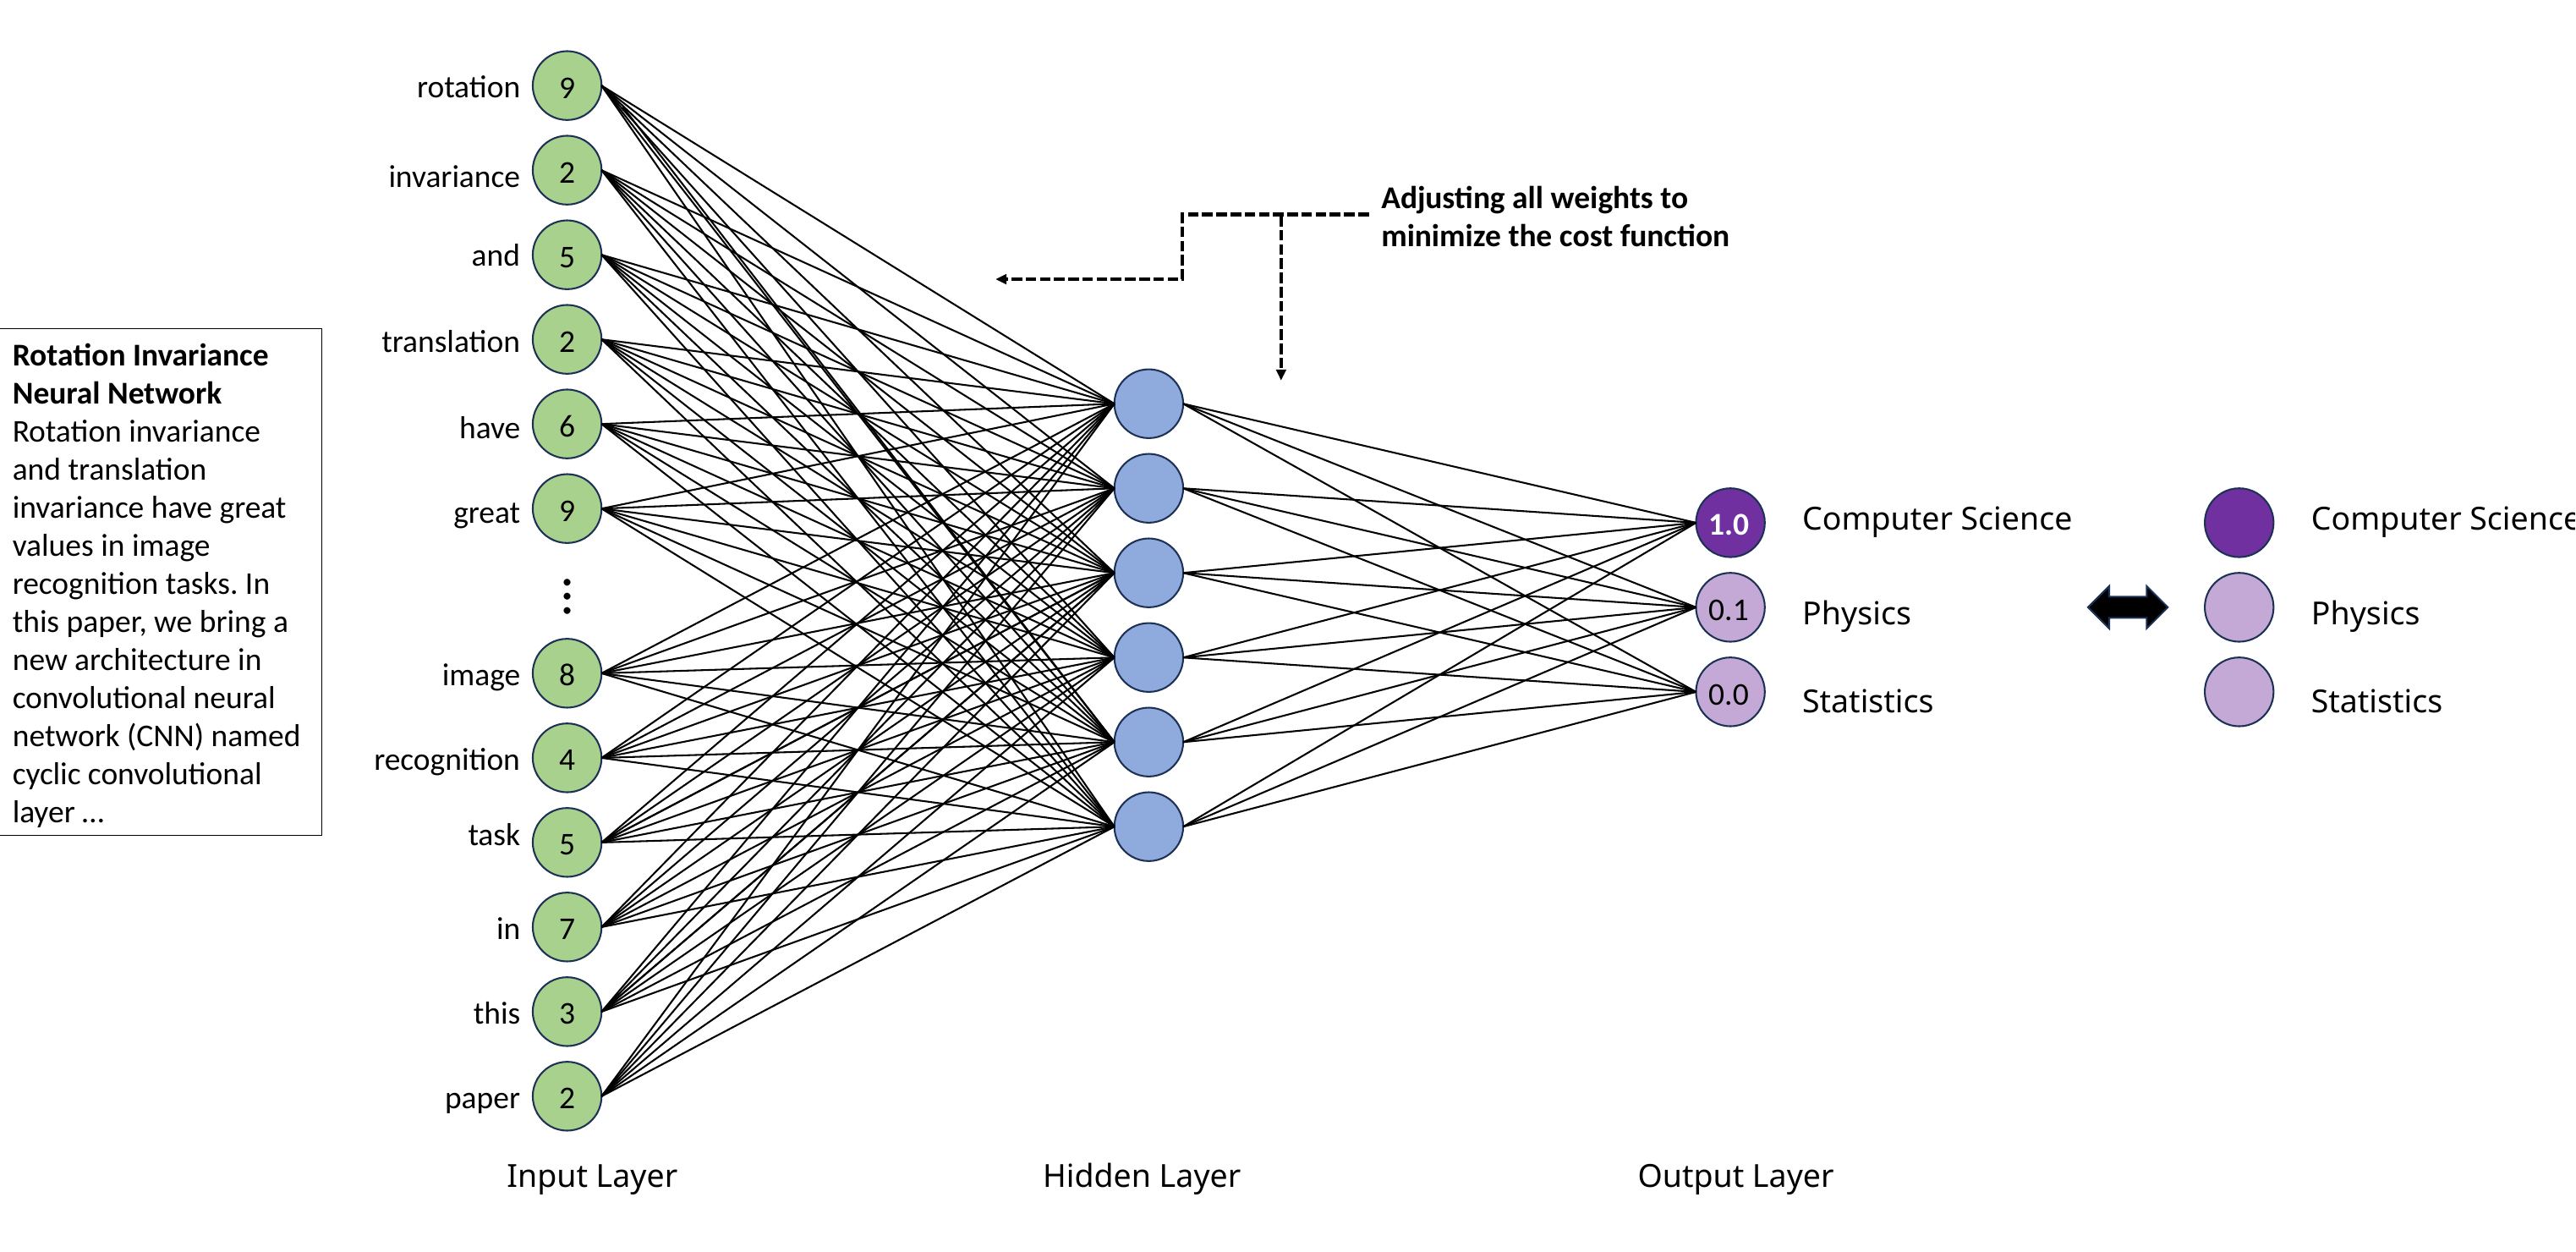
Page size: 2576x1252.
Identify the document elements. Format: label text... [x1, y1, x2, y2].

text_box 0.0 [1696, 667, 1765, 718]
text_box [622, 107, 1115, 743]
text_box 3 [533, 976, 601, 1047]
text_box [601, 743, 1115, 758]
text_box Statistics [2299, 674, 2575, 726]
text_box [1115, 537, 1183, 608]
text_box [1115, 706, 1183, 777]
text_box Adjusting all weights to minimize the cost function [1368, 170, 1765, 259]
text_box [995, 215, 1369, 279]
text_box Computer Science [2299, 491, 2575, 543]
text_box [601, 1012, 1115, 1096]
text_box Input Layer [494, 1149, 800, 1200]
text_box [1115, 791, 1184, 862]
text_box Physics [1789, 586, 2096, 638]
text_box [2204, 487, 2275, 558]
text_box [2086, 584, 2169, 631]
text_box Hidden Layer [1030, 1149, 1336, 1200]
text_box [1115, 622, 1183, 693]
text_box [1706, 548, 1755, 558]
text_box 4 [533, 722, 601, 793]
text_box [1705, 656, 1757, 667]
text_box have [362, 400, 533, 452]
text_box [2204, 572, 2275, 643]
text_box 1.0 [1696, 497, 1765, 548]
text_box 0.1 [1696, 583, 1765, 634]
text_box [601, 927, 1115, 1012]
text_box 2 [533, 135, 601, 206]
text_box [1183, 573, 1696, 607]
text_box [1705, 572, 1757, 583]
text_box 6 [533, 388, 601, 459]
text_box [601, 758, 1115, 843]
text_box Rotation Invariance Neural Network Rotation invariance and translation invariance have great values in image recognition tasks. In this paper, we bring a new architecture in convolutional neural network (CNN) named cyclic convolutional layer … [0, 328, 322, 836]
text_box [1707, 487, 1755, 497]
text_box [1183, 488, 1696, 522]
text_box this [345, 986, 533, 1037]
text_box 5 [533, 807, 601, 878]
text_box 2 [533, 304, 601, 375]
text_box invariance [362, 149, 533, 200]
text_box rotation [362, 59, 533, 111]
text_box Output Layer [1625, 1149, 1932, 1200]
text_box Physics [2299, 586, 2575, 638]
text_box [1115, 453, 1183, 524]
text_box translation [362, 314, 533, 365]
text_box [1707, 634, 1754, 643]
text_box 8 [533, 638, 601, 709]
text_box and [362, 228, 533, 279]
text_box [601, 843, 1115, 927]
text_box paper [345, 1070, 533, 1122]
text_box … [533, 565, 601, 617]
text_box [1183, 691, 1696, 827]
text_box [1115, 368, 1185, 439]
text_box recognition [345, 732, 533, 782]
text_box 2 [533, 1061, 603, 1132]
text_box 9 [533, 473, 601, 544]
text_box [1183, 607, 1696, 691]
text_box image [362, 647, 533, 699]
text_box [1183, 404, 1696, 488]
text_box in [345, 901, 533, 953]
text_box Computer Science [1789, 491, 2096, 543]
text_box great [362, 486, 533, 536]
text_box 9 [533, 50, 603, 121]
text_box 5 [533, 219, 601, 290]
text_box [1707, 718, 1754, 728]
text_box 7 [533, 892, 601, 963]
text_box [601, 85, 1115, 743]
text_box Statistics [1789, 674, 2096, 726]
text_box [1183, 522, 1696, 573]
text_box [2204, 656, 2275, 728]
text_box task [345, 808, 533, 859]
